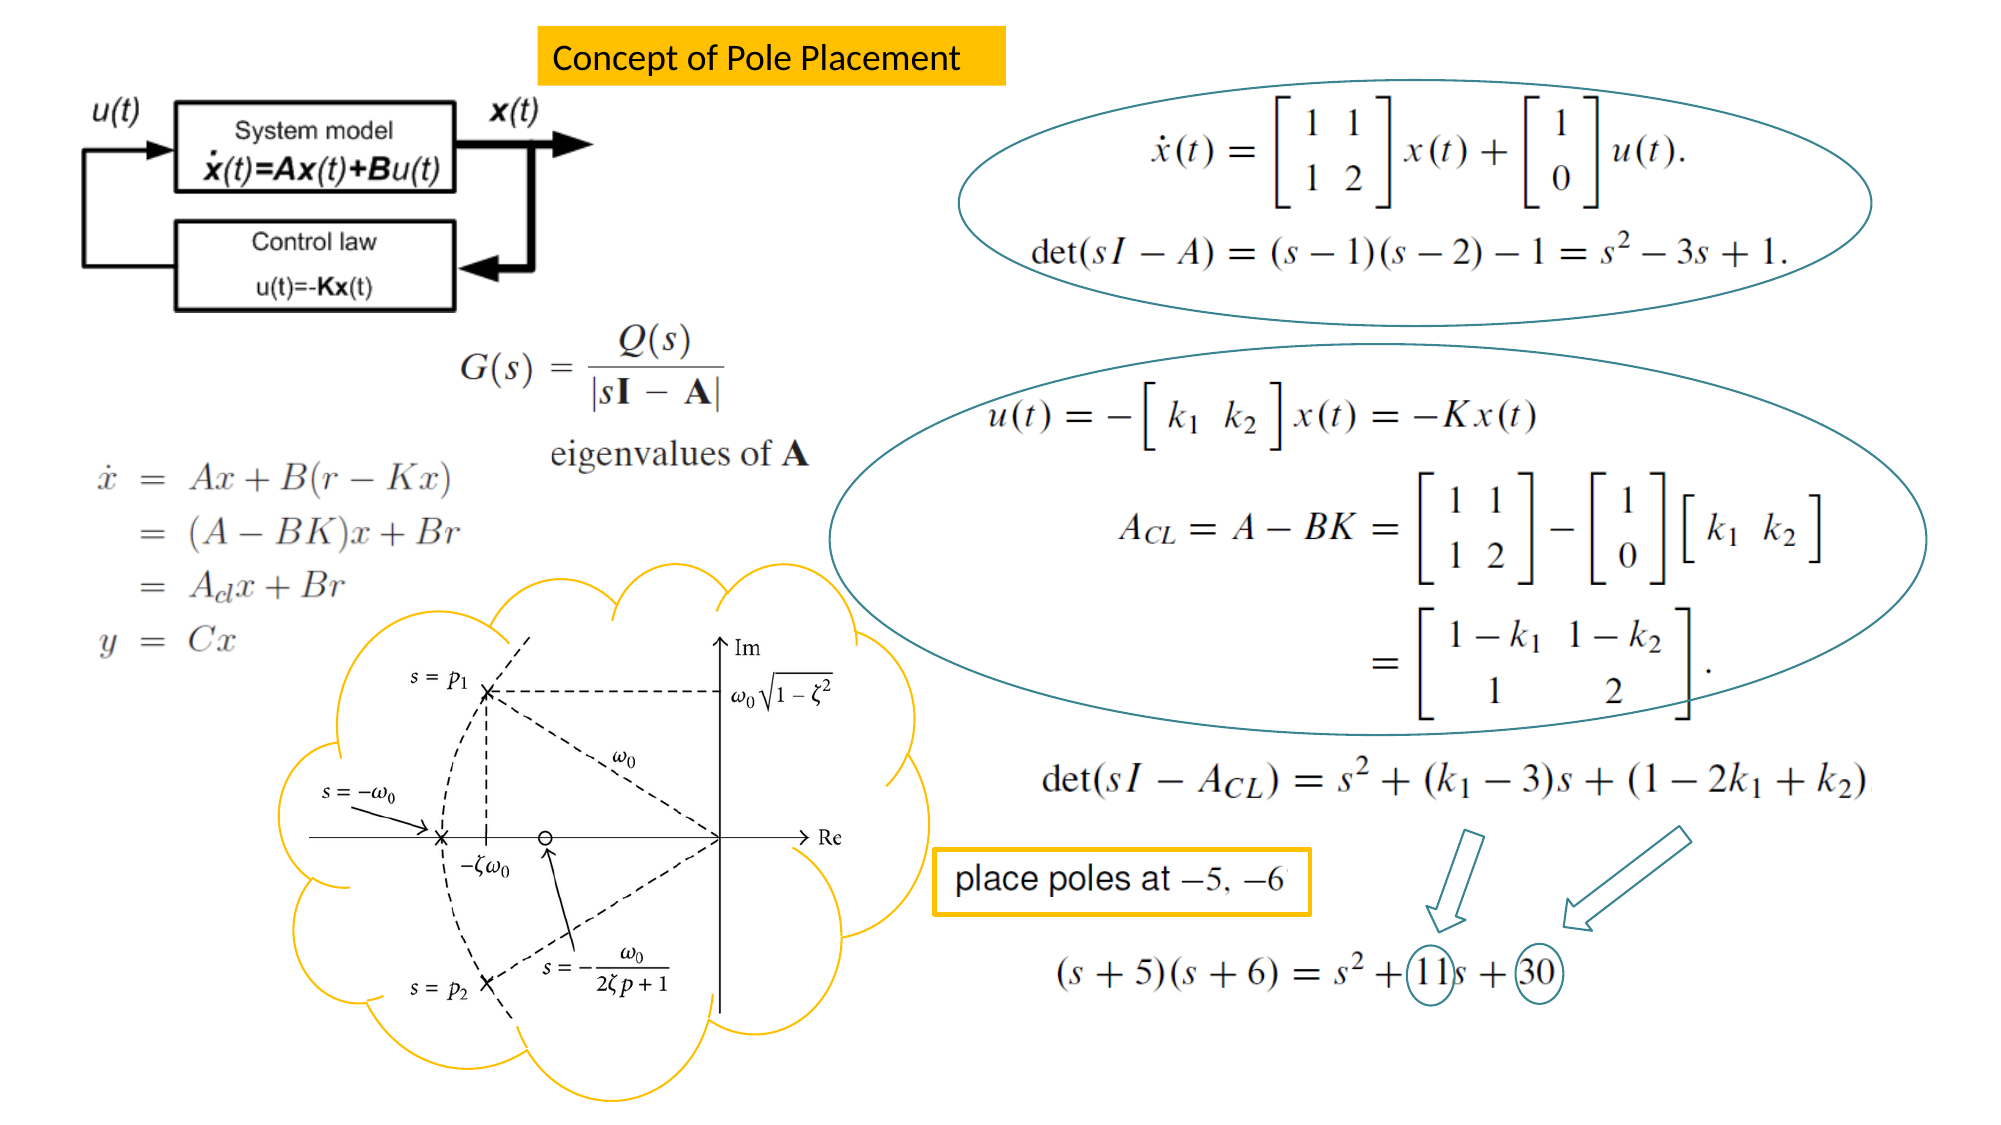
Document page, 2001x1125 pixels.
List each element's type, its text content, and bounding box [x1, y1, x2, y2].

text_box [277, 774, 289, 858]
text_box [494, 563, 853, 616]
picture [951, 855, 1288, 898]
picture [1037, 747, 1872, 813]
picture [76, 458, 861, 1039]
text_box [1263, 78, 1567, 86]
text_box Concept of Pole Placement [537, 25, 1006, 86]
picture [81, 86, 729, 414]
text_box [1425, 828, 1486, 934]
picture [951, 86, 1834, 742]
text_box [828, 415, 951, 664]
text_box [1562, 825, 1693, 932]
text_box [933, 848, 1311, 915]
text_box [392, 1039, 703, 1102]
text_box [1417, 1002, 1444, 1007]
picture [551, 436, 819, 483]
picture [1043, 941, 1564, 1002]
text_box [1834, 153, 1873, 254]
text_box [1834, 429, 1928, 650]
text_box [861, 632, 931, 934]
